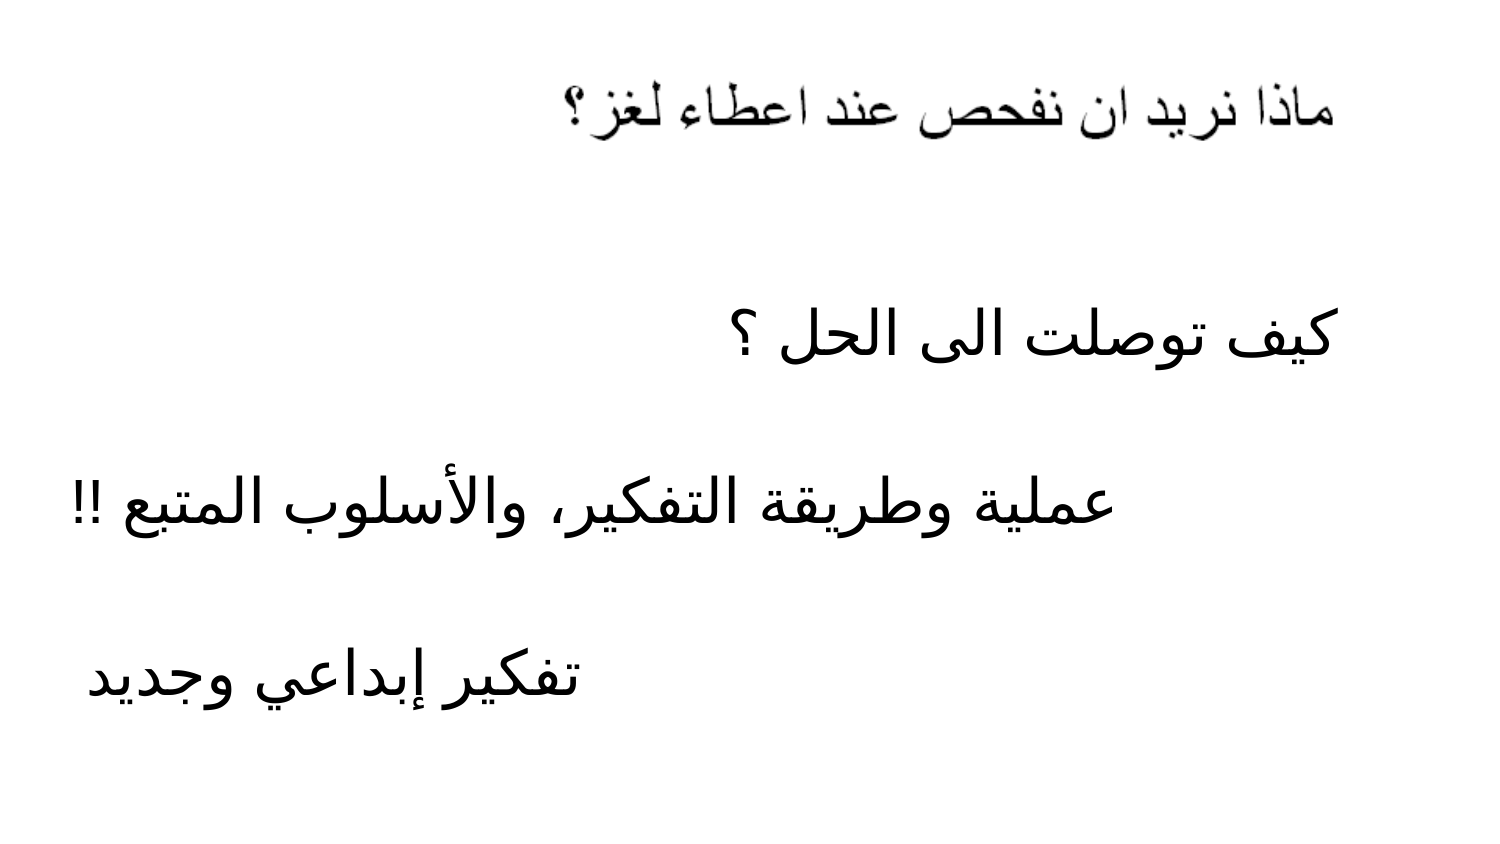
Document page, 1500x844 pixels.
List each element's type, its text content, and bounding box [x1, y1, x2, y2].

text_box كيف توصلت الى الحل ؟ [678, 243, 1354, 407]
picture [142, 46, 1422, 191]
text_box عملية وطريقة التفكير، والأسلوب المتبع !! تفكير إبداعي وجديد [55, 459, 1389, 699]
